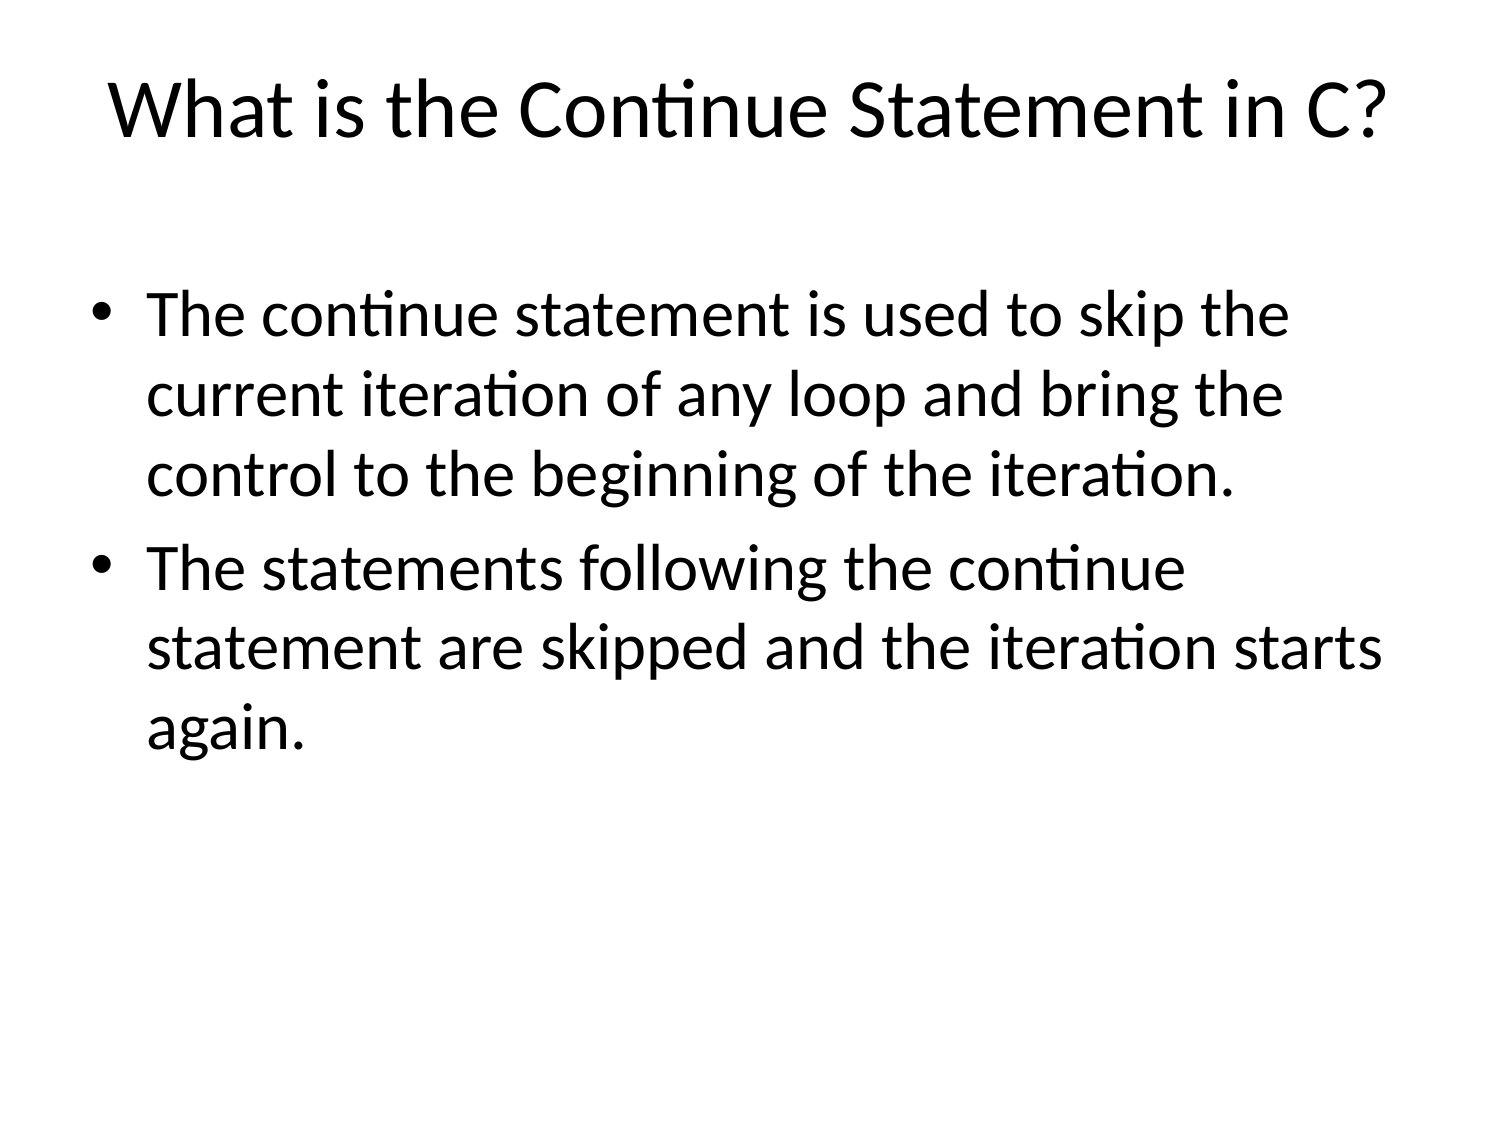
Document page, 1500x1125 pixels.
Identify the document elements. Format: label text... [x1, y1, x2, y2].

title What is the Continue Statement in C? [75, 45, 1425, 163]
list The continue statement is used to skip the current iteration of any loop and bring the control to the beginning of the iteration. The statements following the continue statement are skipped and the iteration starts again. [75, 262, 1425, 1005]
